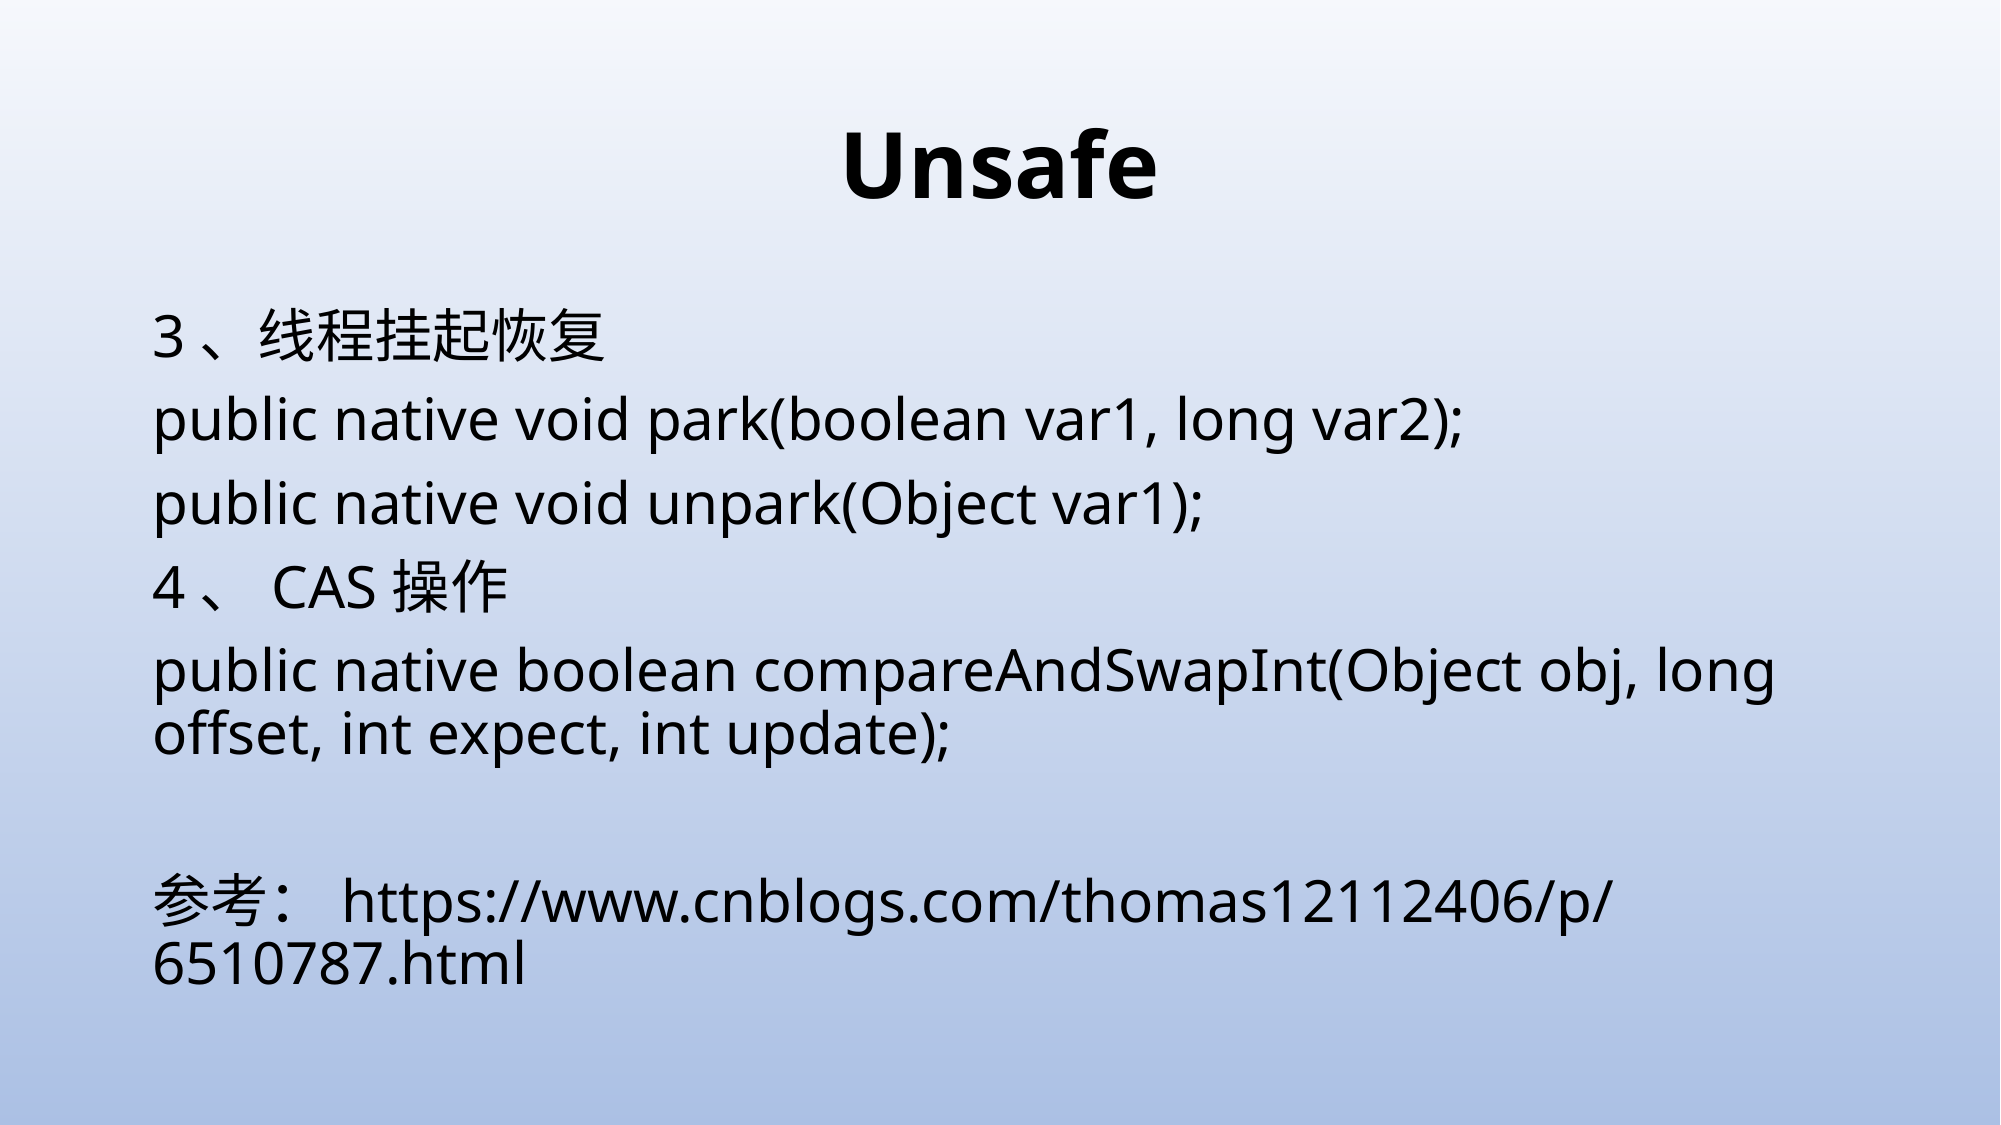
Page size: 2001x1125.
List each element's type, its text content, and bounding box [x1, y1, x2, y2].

list 3、线程挂起恢复 public native void park(boolean var1, long var2); public native void unpark(Object var1); 4、CAS操作 public native boolean compareAndSwapInt(Object obj, long offset, int expect, int update); 参考：https://www.cnblogs.com/thomas12112406/p/6510787.html [137, 299, 1863, 1014]
title Unsafe [137, 59, 1863, 278]
